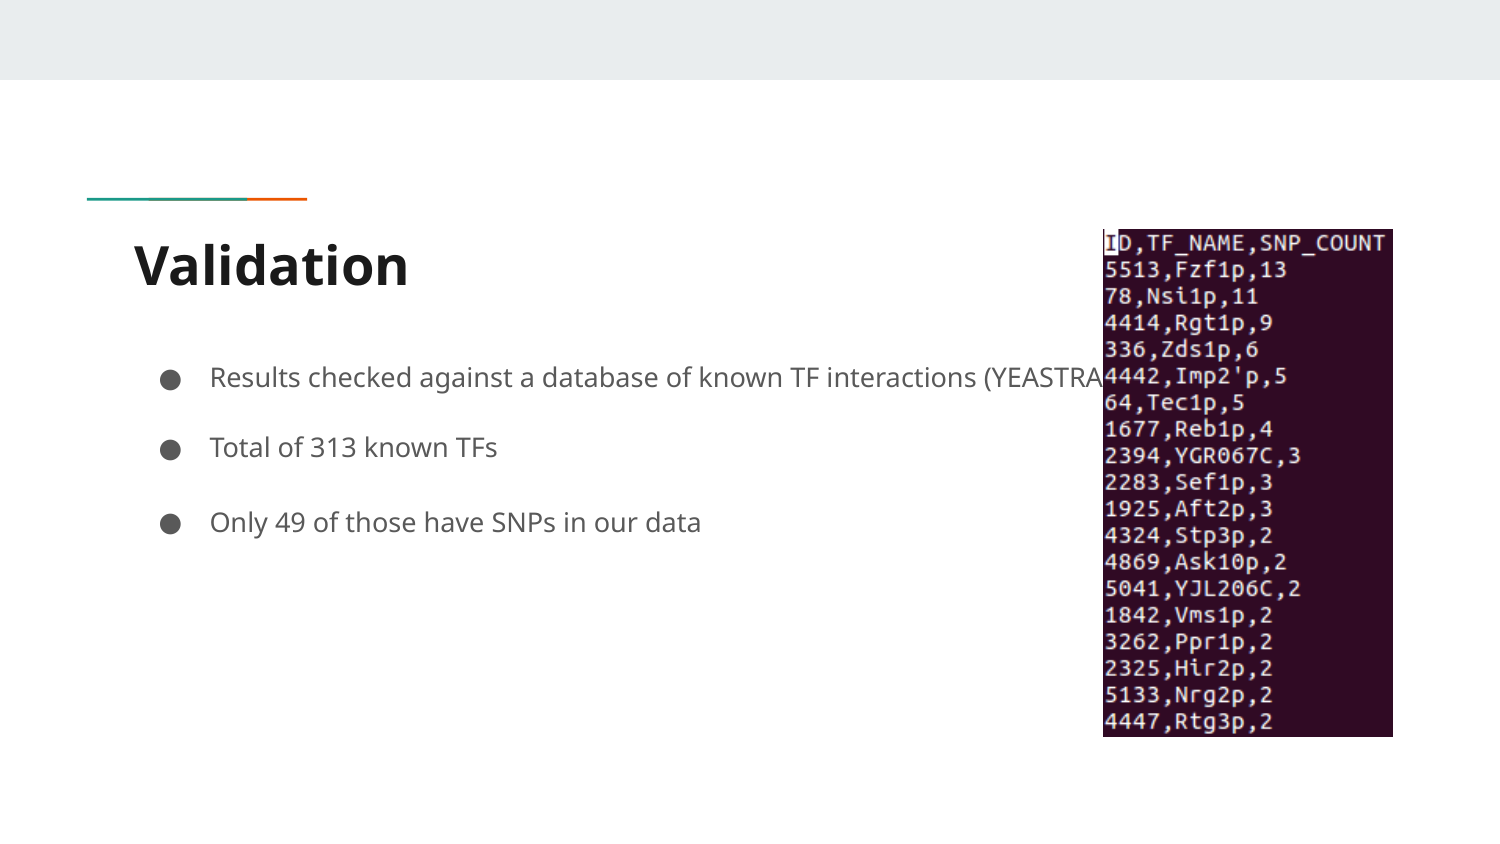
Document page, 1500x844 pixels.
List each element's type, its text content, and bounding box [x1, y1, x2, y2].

title Validation [119, 216, 1381, 305]
picture [1103, 228, 1393, 738]
list Results checked against a database of known TF interactions (YEASTRACT) Total of 313 known TFs Only 49 of those have SNPs in our data [119, 341, 1098, 712]
